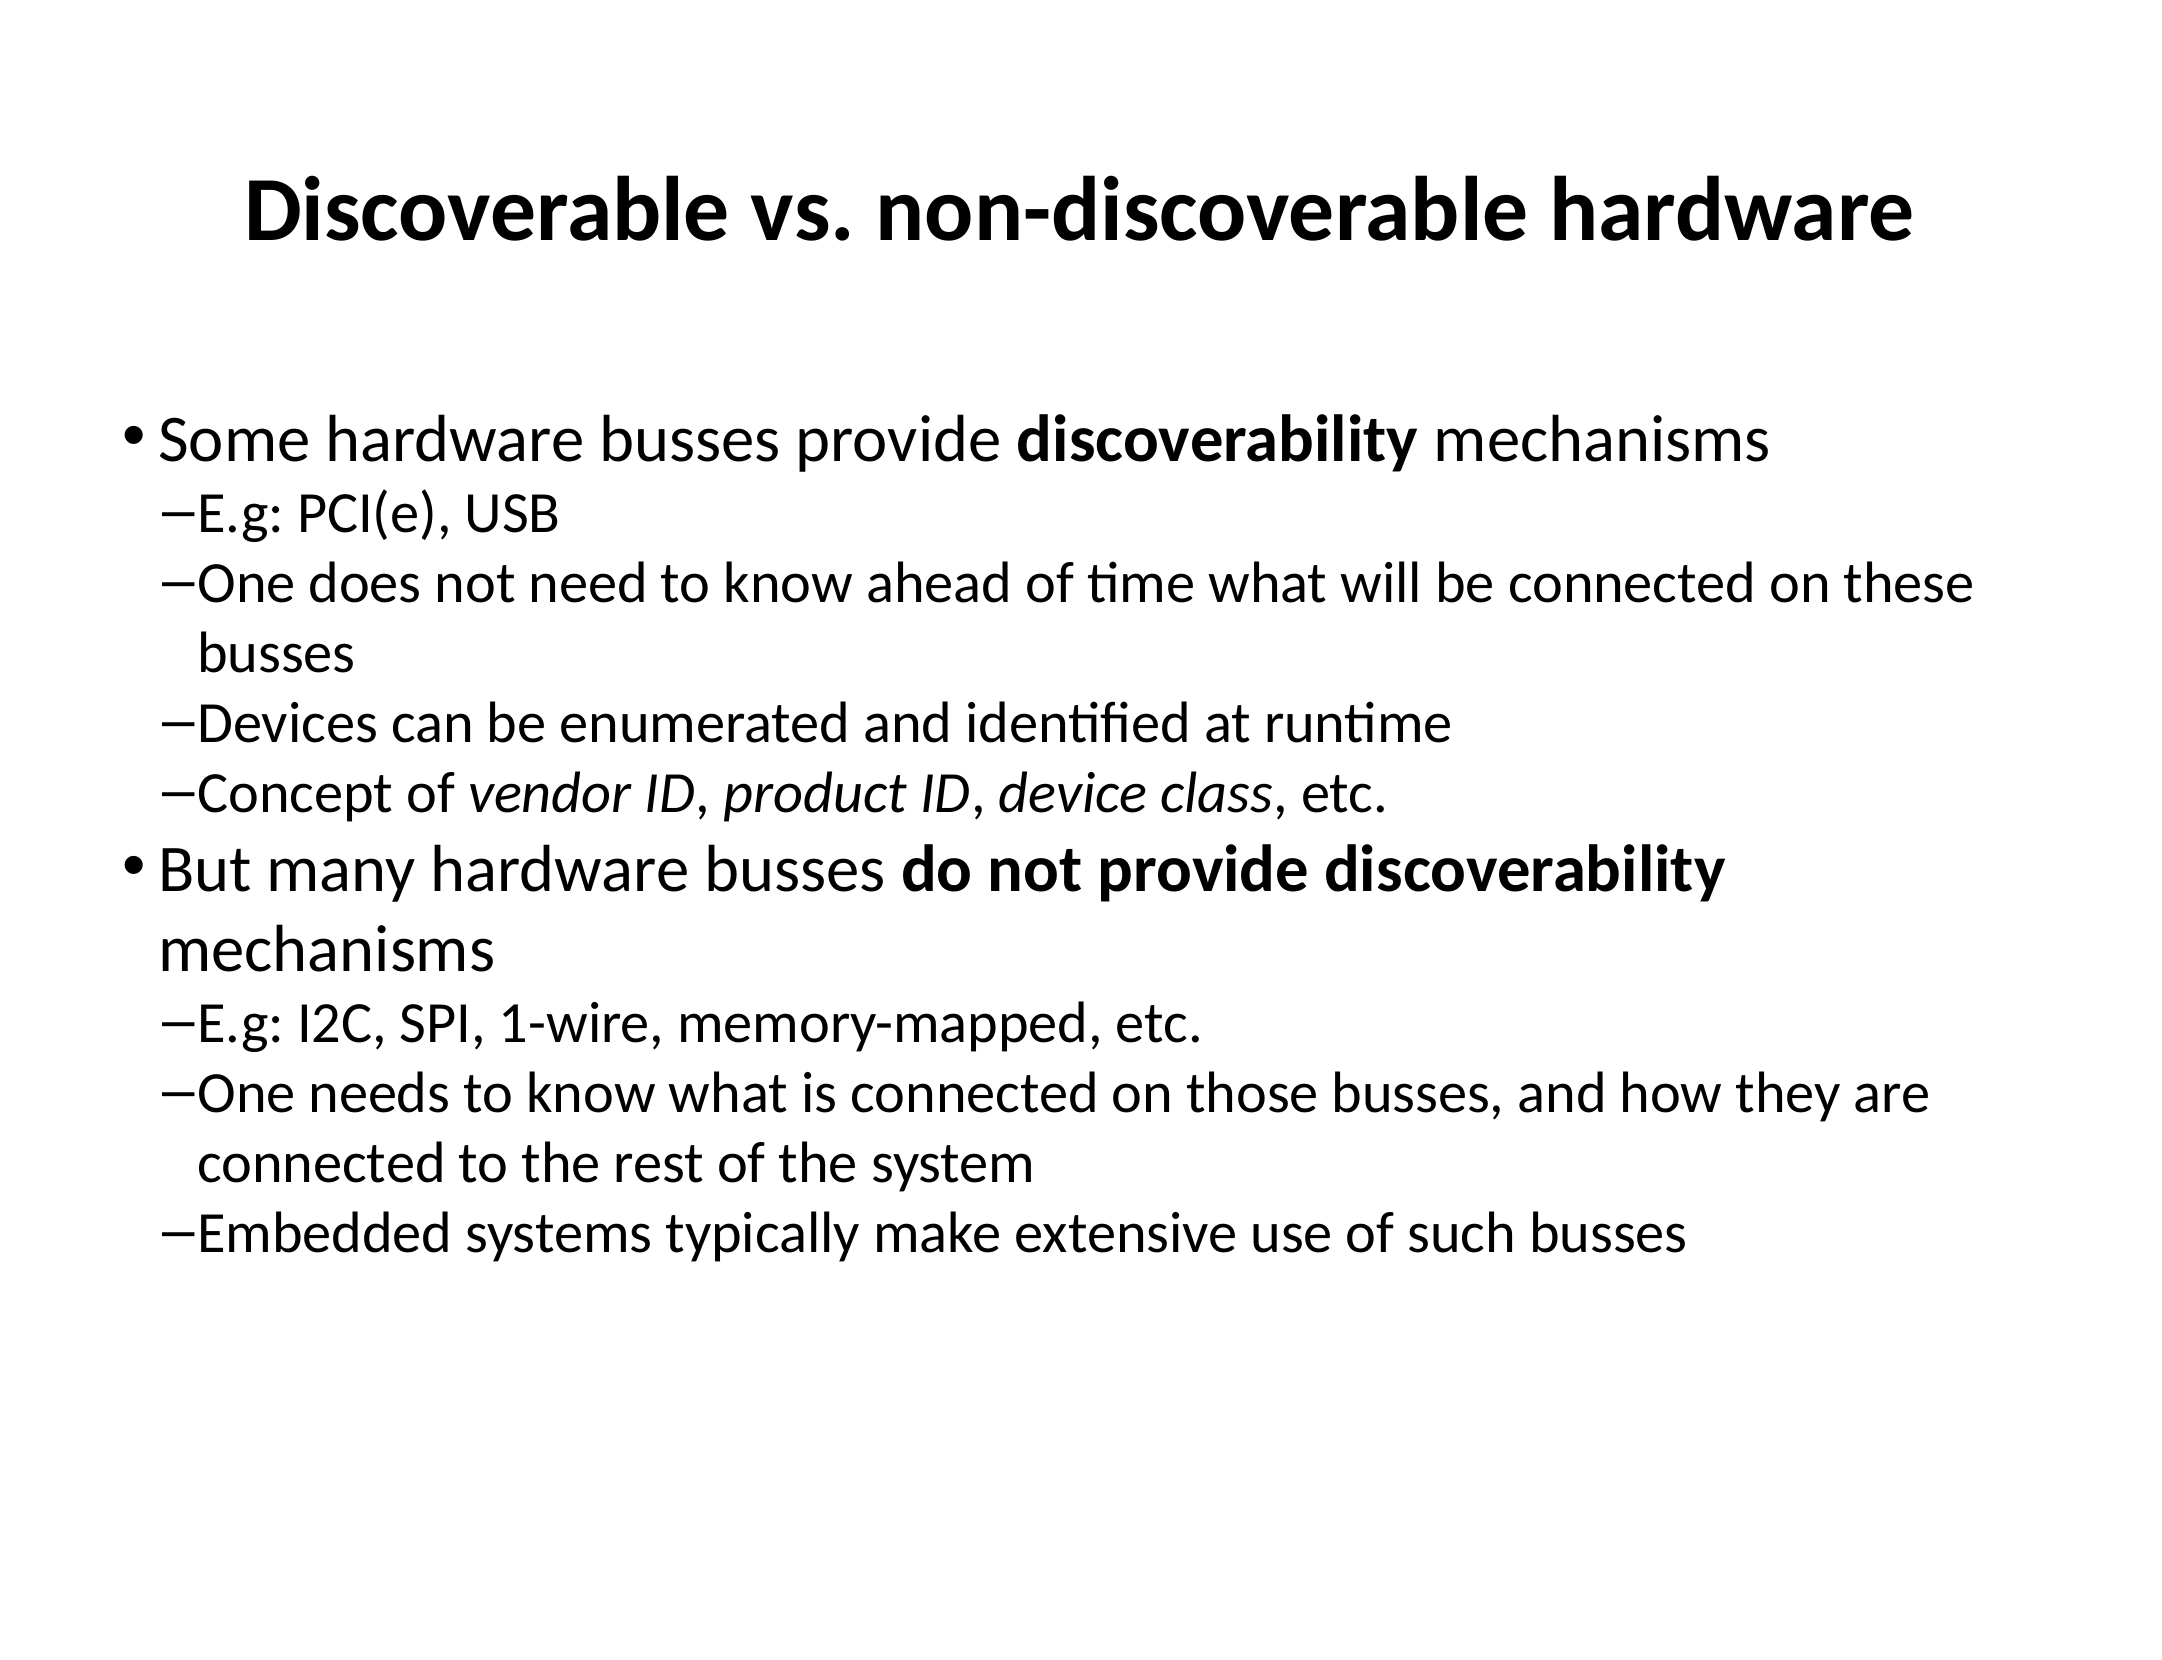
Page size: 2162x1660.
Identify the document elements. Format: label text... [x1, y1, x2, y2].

text_box Discoverable vs. non-discoverable hardware [107, 66, 2053, 343]
text_box Some hardware busses provide discoverability mechanisms E.g: PCI(e), USB One does not need to know ahead of time what will be connected on these busses Devices can be enumerated and identified at runtime Concept of vendor ID, product ID, device class, etc. But many hardware busses do not provide discoverability mechanisms E.g: I2C, SPI, 1-wire, memory-mapped, etc. One needs to know what is connected on those busses, and how they are connected to the rest of the system Embedded systems typically make extensive use of such busses [107, 387, 2053, 1482]
